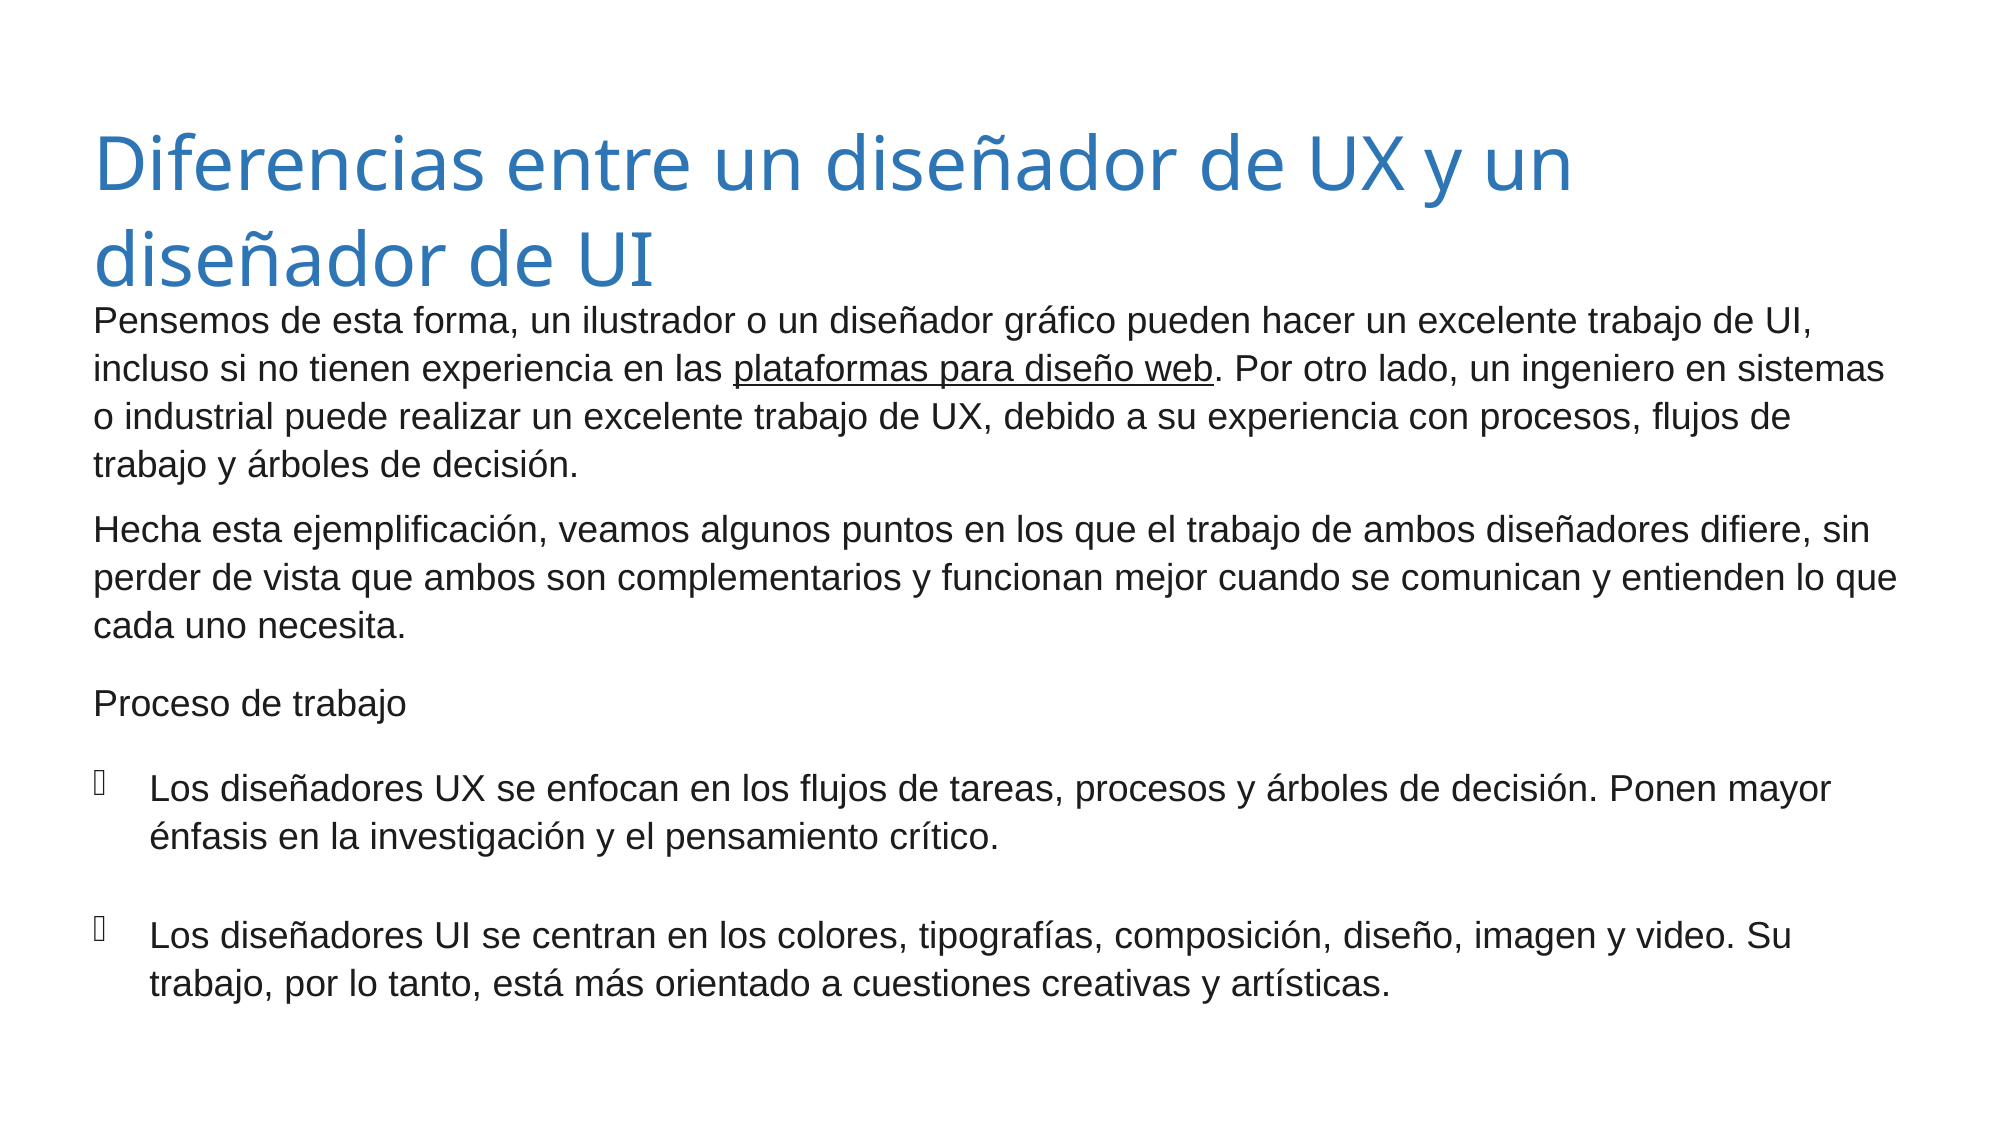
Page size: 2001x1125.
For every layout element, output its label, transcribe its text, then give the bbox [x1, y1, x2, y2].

text_box Diferencias entre un diseñador de UX y un diseñador de UI [78, 101, 1957, 310]
text_box Pensemos de esta forma, un ilustrador o un diseñador gráfico pueden hacer un excelente trabajo de UI, incluso si no tienen experiencia en las plataformas para diseño web. Por otro lado, un ingeniero en sistemas o industrial puede realizar un excelente trabajo de UX, debido a su experiencia con procesos, flujos de trabajo y árboles de decisión. Hecha esta ejemplificación, veamos algunos puntos en los que el trabajo de ambos diseñadores difiere, sin perder de vista que ambos son complementarios y funcionan mejor cuando se comunican y entienden lo que cada uno necesita. Proceso de trabajo Los diseñadores UX se enfocan en los flujos de tareas, procesos y árboles de decisión. Ponen mayor énfasis en la investigación y el pensamiento crítico. Los diseñadores UI se centran en los colores, tipografías, composición, diseño, imagen y video. Su trabajo, por lo tanto, está más orientado a cuestiones creativas y artísticas. [78, 285, 1922, 1012]
